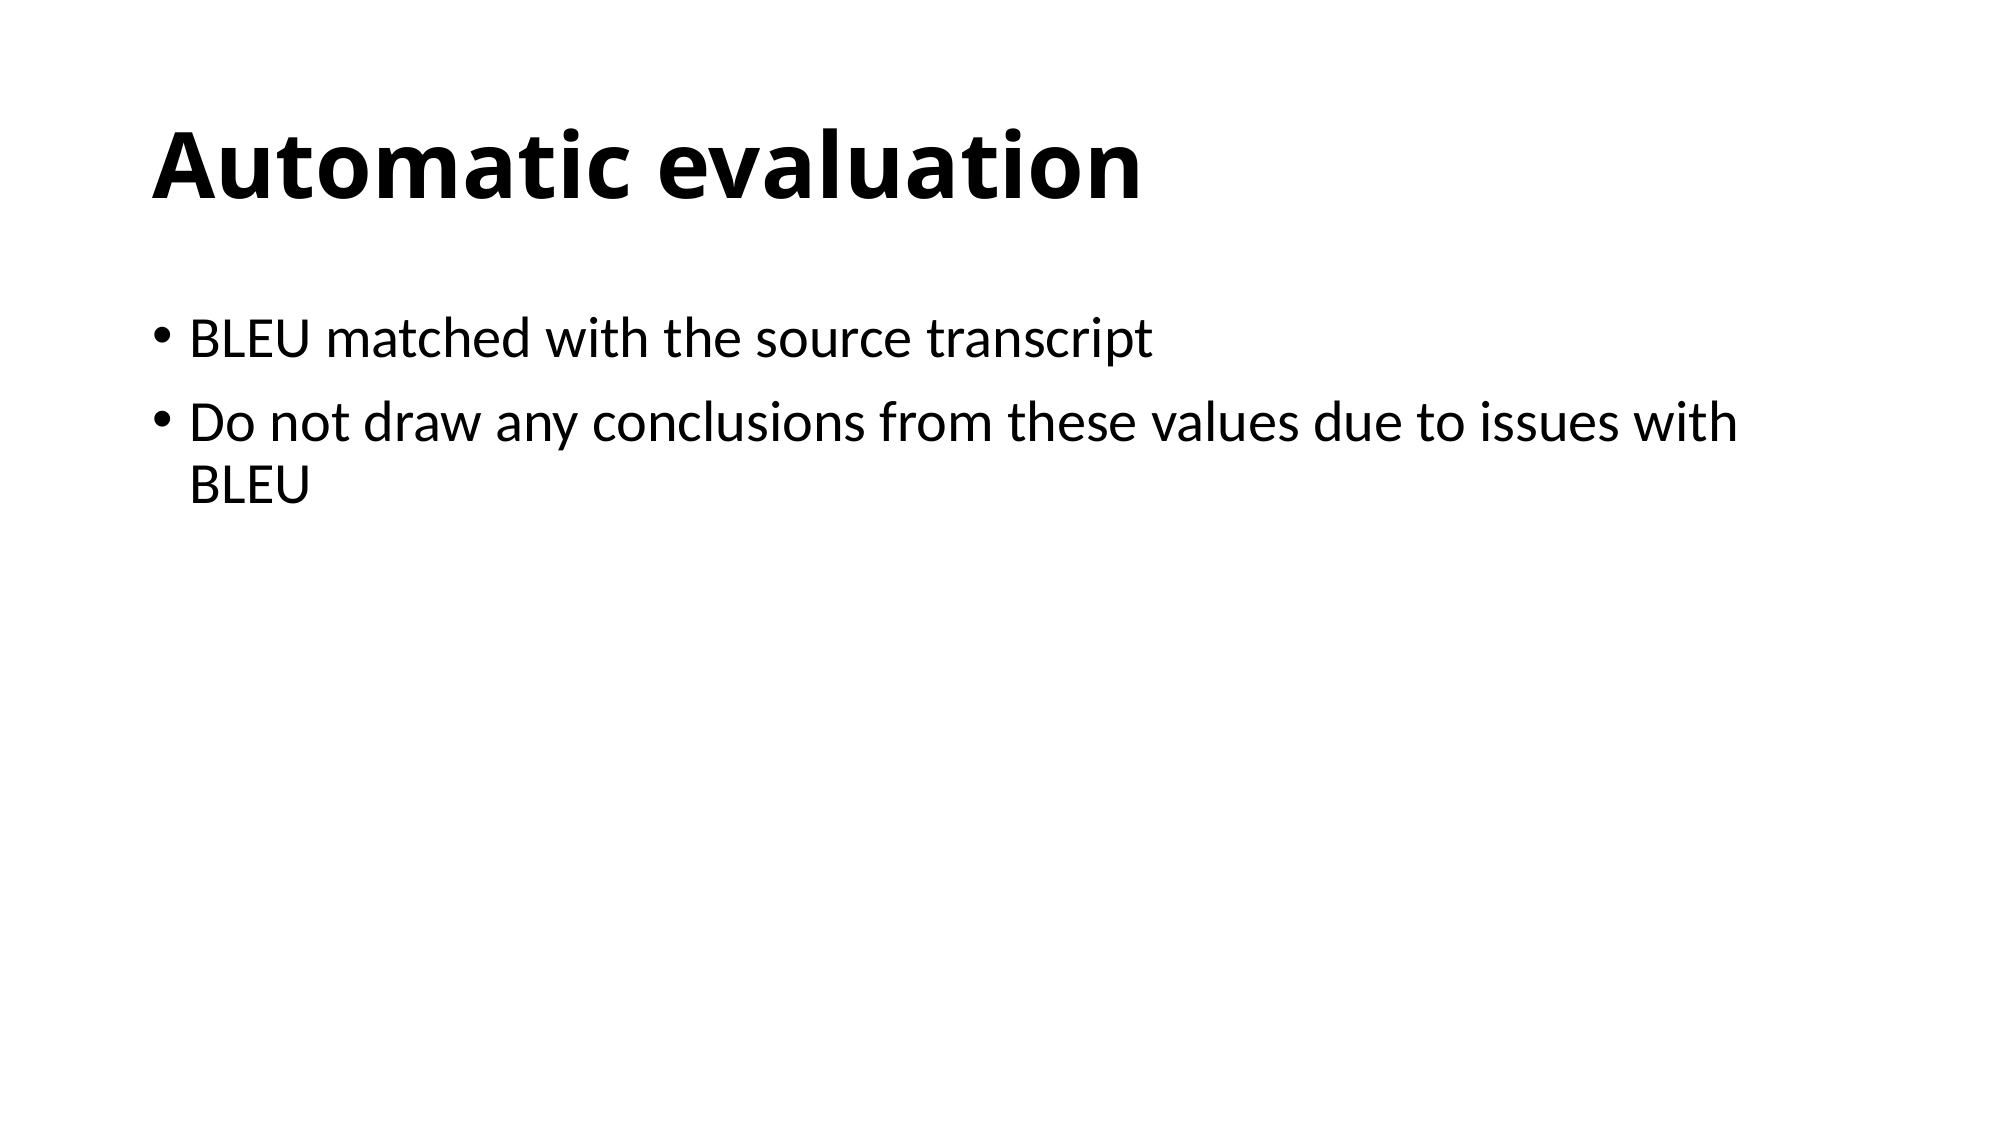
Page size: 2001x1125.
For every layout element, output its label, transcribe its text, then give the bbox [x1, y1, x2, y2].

list BLEU matched with the source transcript Do not draw any conclusions from these values due to issues with BLEU [137, 299, 1863, 1014]
title Automatic evaluation [137, 59, 1863, 278]
